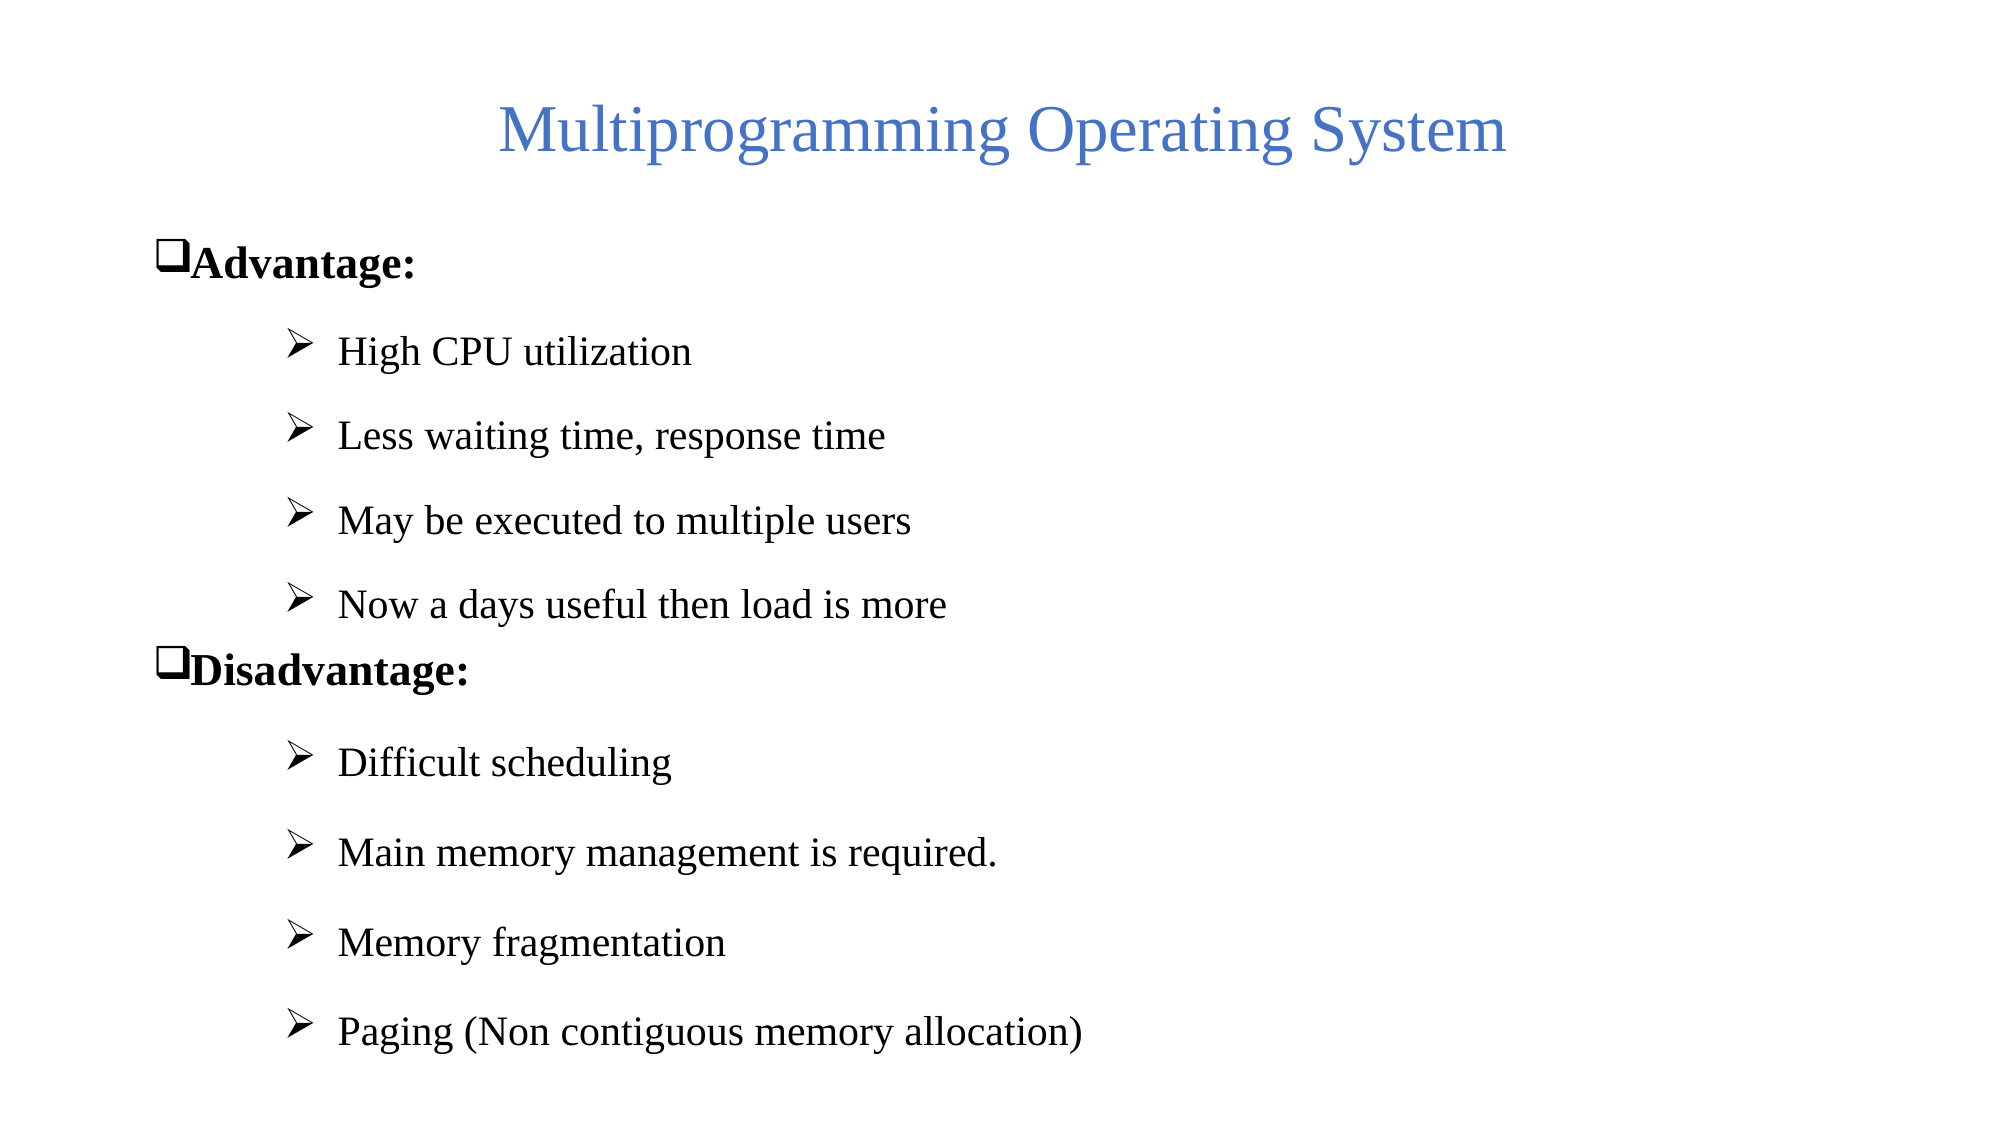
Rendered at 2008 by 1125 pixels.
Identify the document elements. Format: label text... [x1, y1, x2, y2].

list Advantage: High CPU utilization Less waiting time, response time May be executed to multiple users Now a days useful then load is more Disadvantage: Difficult scheduling Main memory management is required. Memory fragmentation Paging (Non contiguous memory allocation) [138, 232, 1870, 1068]
title Multiprogramming Operating System [138, 57, 1870, 202]
